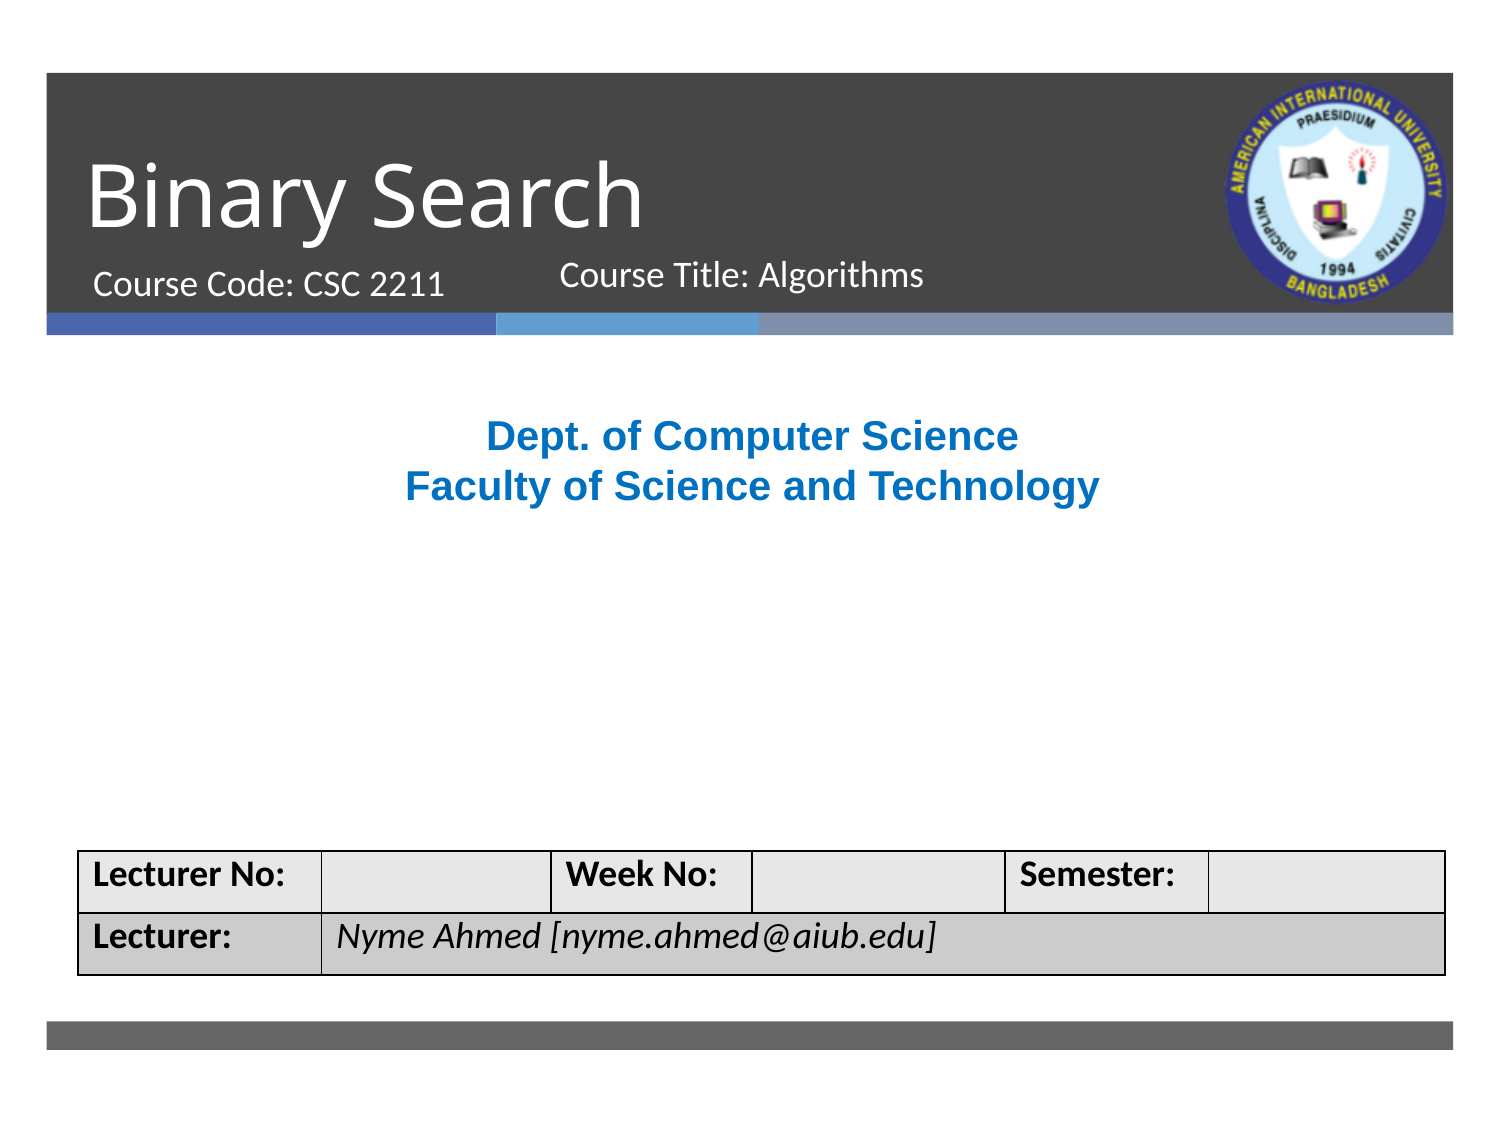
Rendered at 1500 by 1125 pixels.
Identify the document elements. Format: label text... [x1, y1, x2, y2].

picture [1228, 75, 1454, 310]
table_header [1209, 852, 1444, 912]
table_header Semester: [1006, 852, 1208, 912]
table_cell Lecturer: [79, 914, 321, 974]
text_box Course Title: Algorithms [544, 252, 1228, 332]
subtitle Course Code: CSC 2211 [78, 251, 536, 331]
table_header Lecturer No: [79, 852, 321, 912]
table_header [753, 852, 1004, 912]
table_cell Nyme Ahmed [nyme.ahmed@aiub.edu] [322, 914, 1444, 974]
table_header [322, 852, 550, 912]
title Binary Search [69, 73, 1351, 253]
table_header Week No: [552, 852, 751, 912]
text_box Dept. of Computer Science Faculty of Science and Technology [12, 401, 1493, 517]
